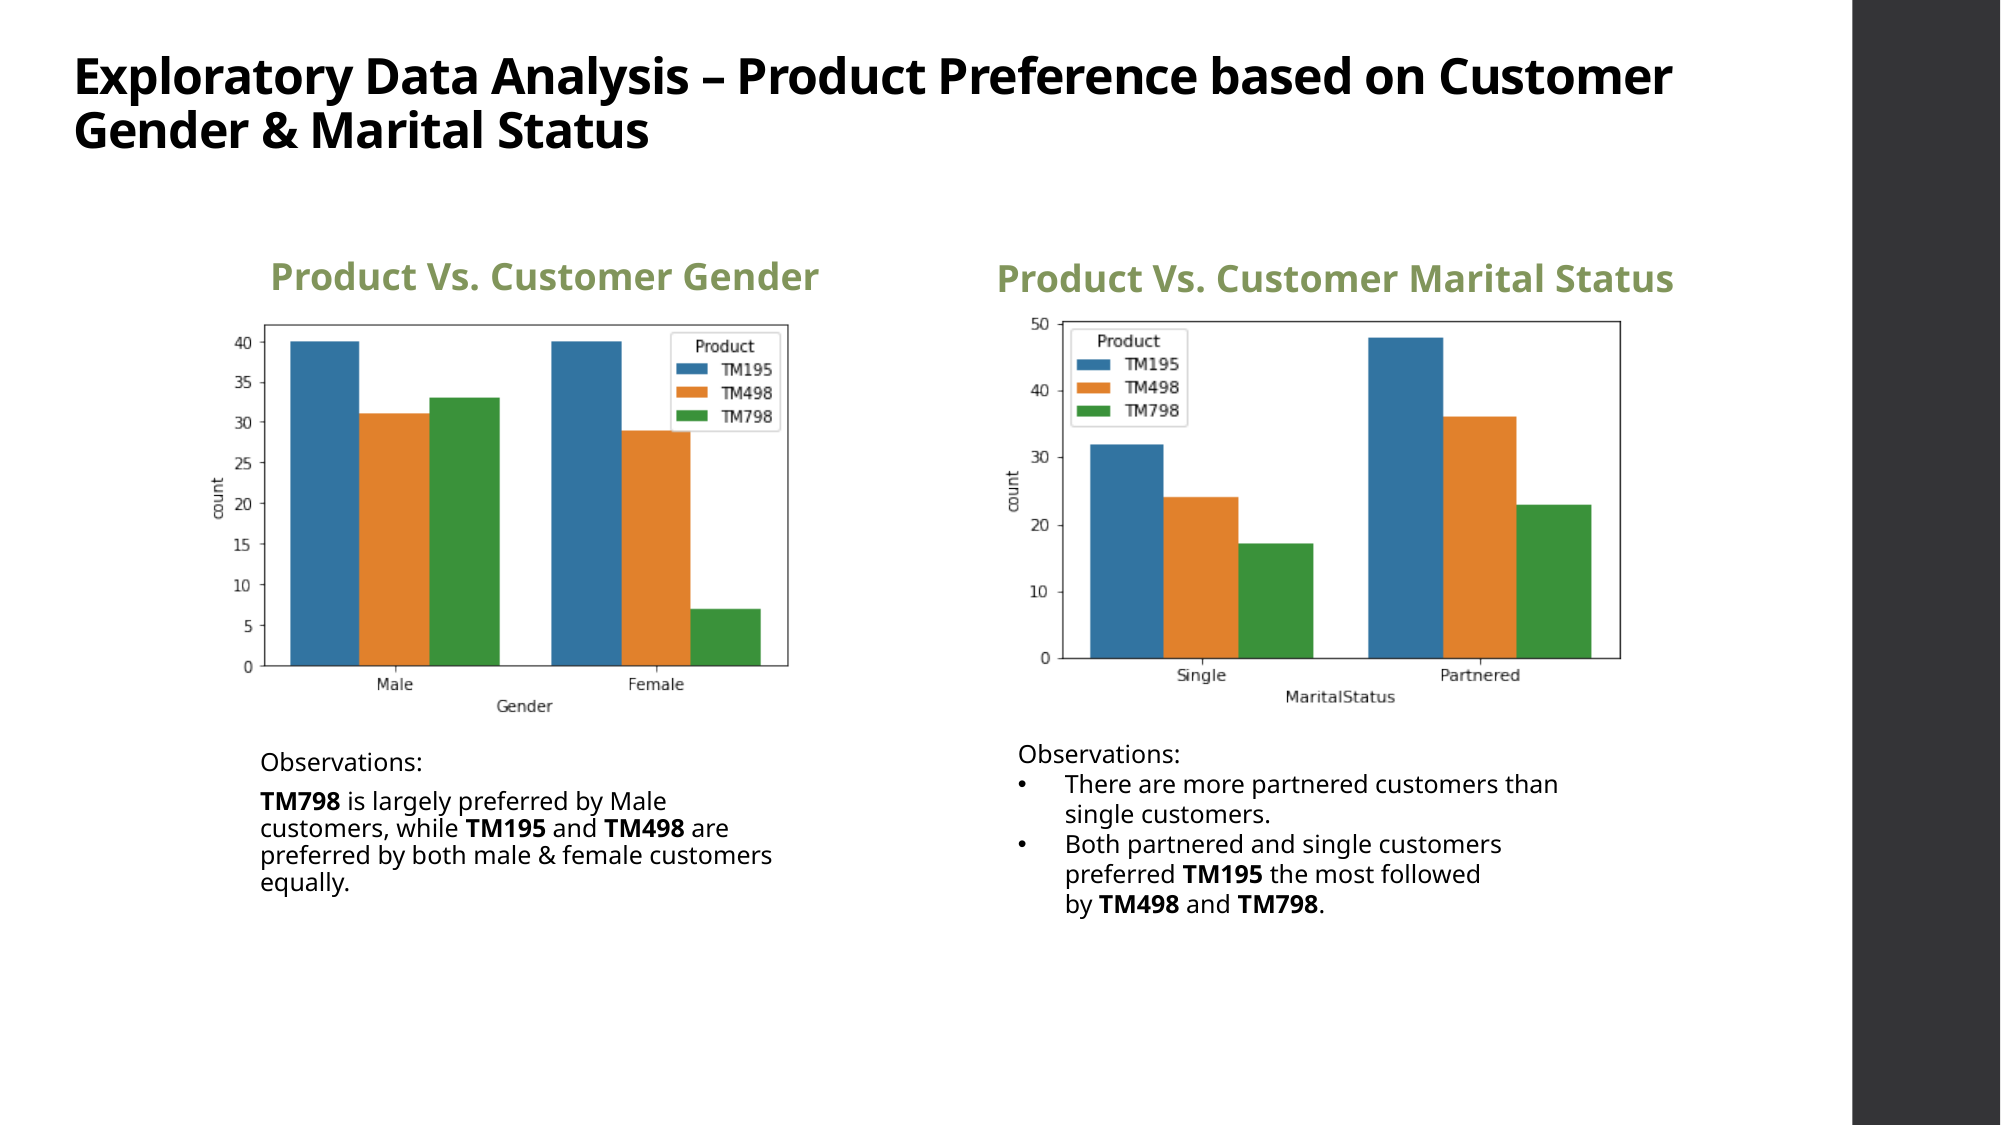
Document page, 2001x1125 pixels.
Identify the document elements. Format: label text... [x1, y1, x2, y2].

text_box Product Vs. Customer Gender [211, 245, 879, 306]
picture [199, 315, 798, 726]
picture [994, 307, 1630, 718]
text_box Product Vs. Customer Marital Status [960, 247, 1712, 307]
text_box Observations: There are more partnered customers than single customers. Both partnered and single customers preferred TM195 the most followed by TM498 and TM798. [928, 731, 1613, 926]
list Observations: TM798 is largely preferred by Male customers, while TM195 and TM498 are preferred by both male & female customers equally. [200, 742, 797, 933]
title Exploratory Data Analysis – Product Preference based on Customer Gender & Marital Status [58, 80, 1699, 167]
